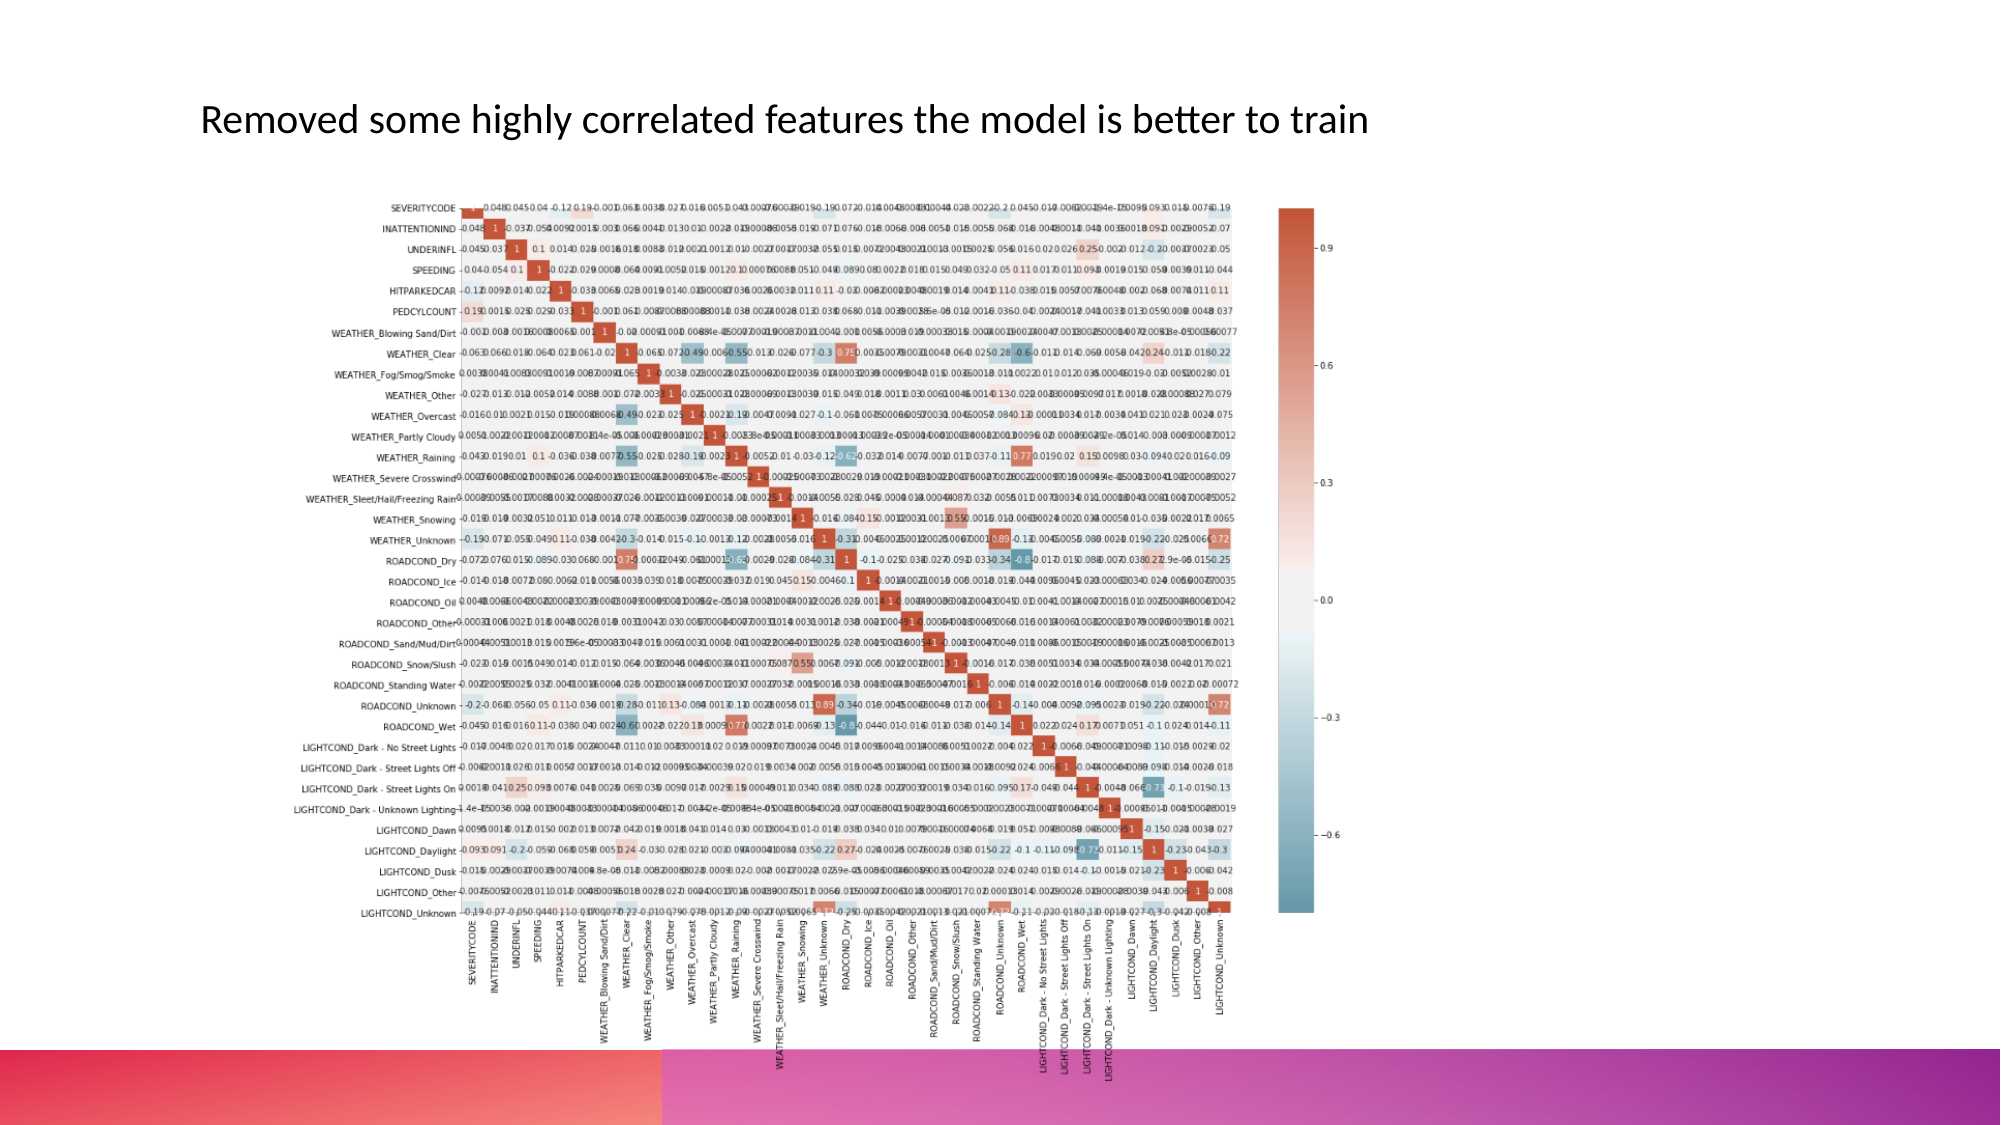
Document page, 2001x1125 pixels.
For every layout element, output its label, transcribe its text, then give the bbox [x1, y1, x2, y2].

picture [288, 198, 1347, 1087]
text_box Removed some highly correlated features the model is better to train [185, 84, 1622, 150]
